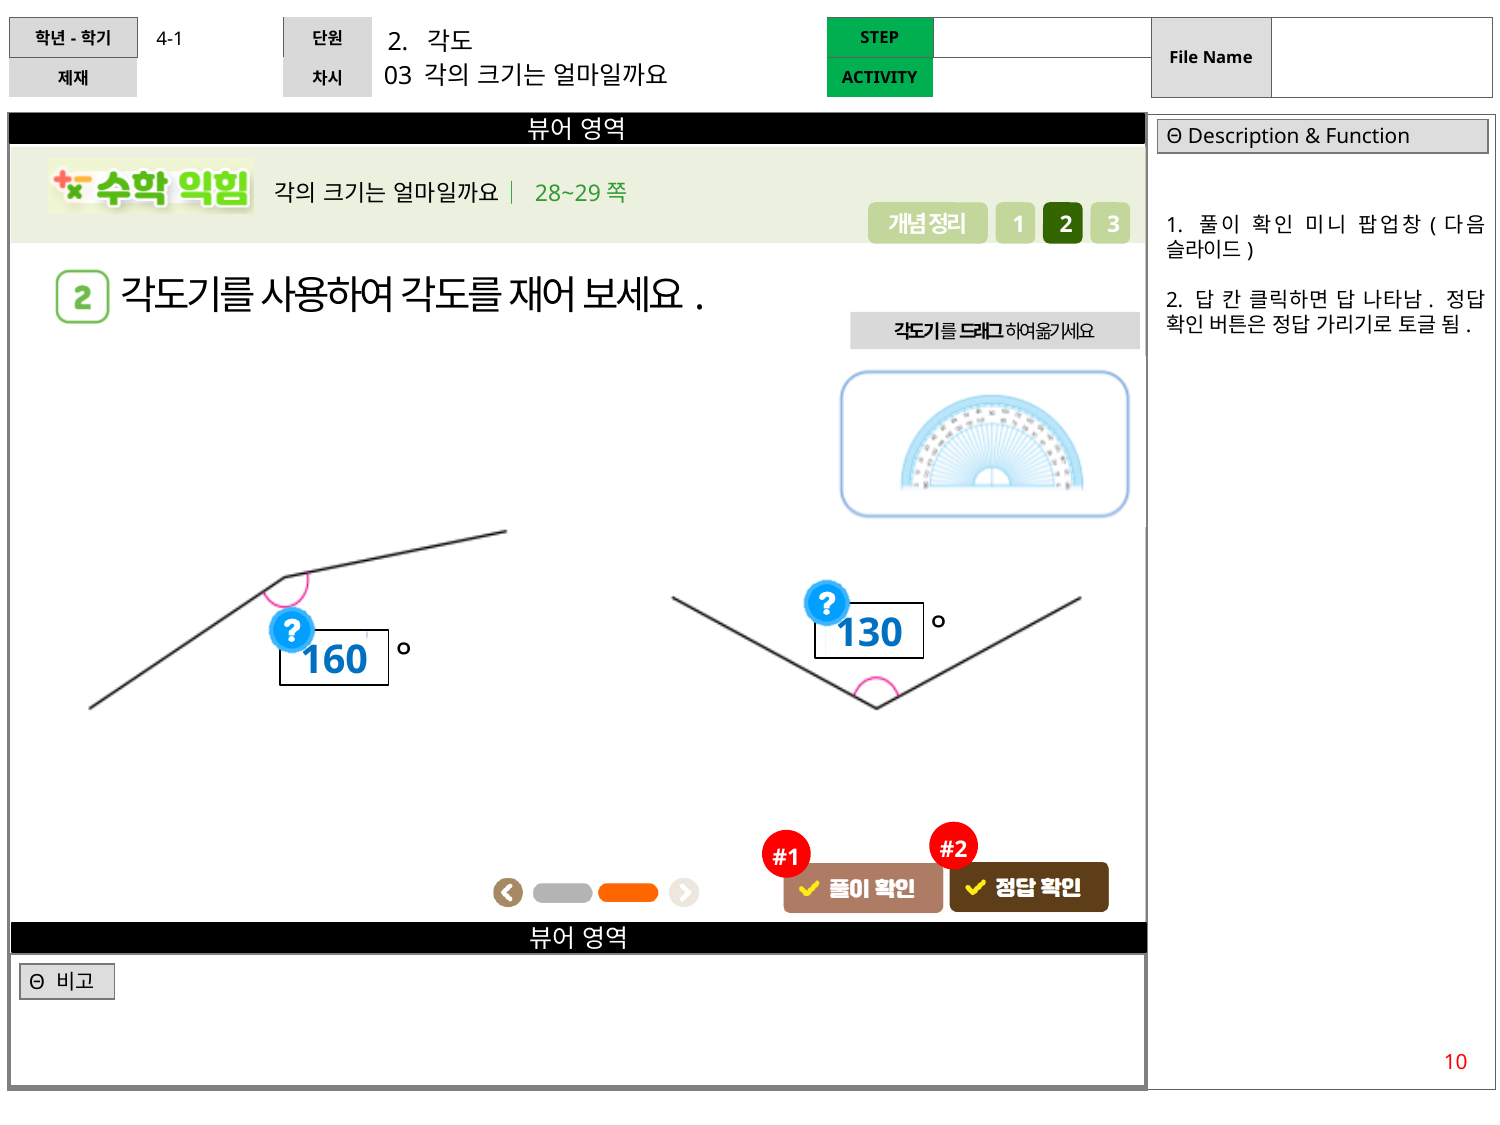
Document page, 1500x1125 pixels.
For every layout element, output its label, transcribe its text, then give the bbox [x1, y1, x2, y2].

text_box 4-1 [141, 18, 284, 55]
text_box #2 [927, 819, 981, 859]
text_box 2. 각도 [372, 18, 828, 43]
picture [781, 860, 944, 915]
picture [65, 356, 1146, 764]
text_box 각의 크기는 얼마일까요│ 28~29쪽 [259, 171, 808, 214]
text_box 각도기를 드래그하여 옮기세요 [850, 311, 1140, 350]
text_box 각도기를 사용하여 각도를 재어 보세요. [109, 263, 1109, 326]
text_box 개념 정리 [865, 200, 990, 246]
text_box 1. 풀이 확인 미니 팝업창(다음 슬라이드) 2. 답 칸 클릭하면 답 나타남. 정답 확인 버튼은 정답 가리기로 토글 됨. [1151, 179, 1500, 394]
picture [52, 265, 112, 327]
text_box 2 [1040, 200, 1085, 246]
picture [48, 158, 254, 214]
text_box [489, 875, 702, 910]
text_box 1 [993, 200, 1038, 246]
text_box #1 [759, 827, 813, 878]
picture [948, 858, 1111, 913]
table_header Θ Description & Function [1158, 120, 1487, 152]
text_box 03 각의 크기는 얼마일까요 [369, 52, 787, 98]
text_box 3 [1088, 200, 1133, 246]
